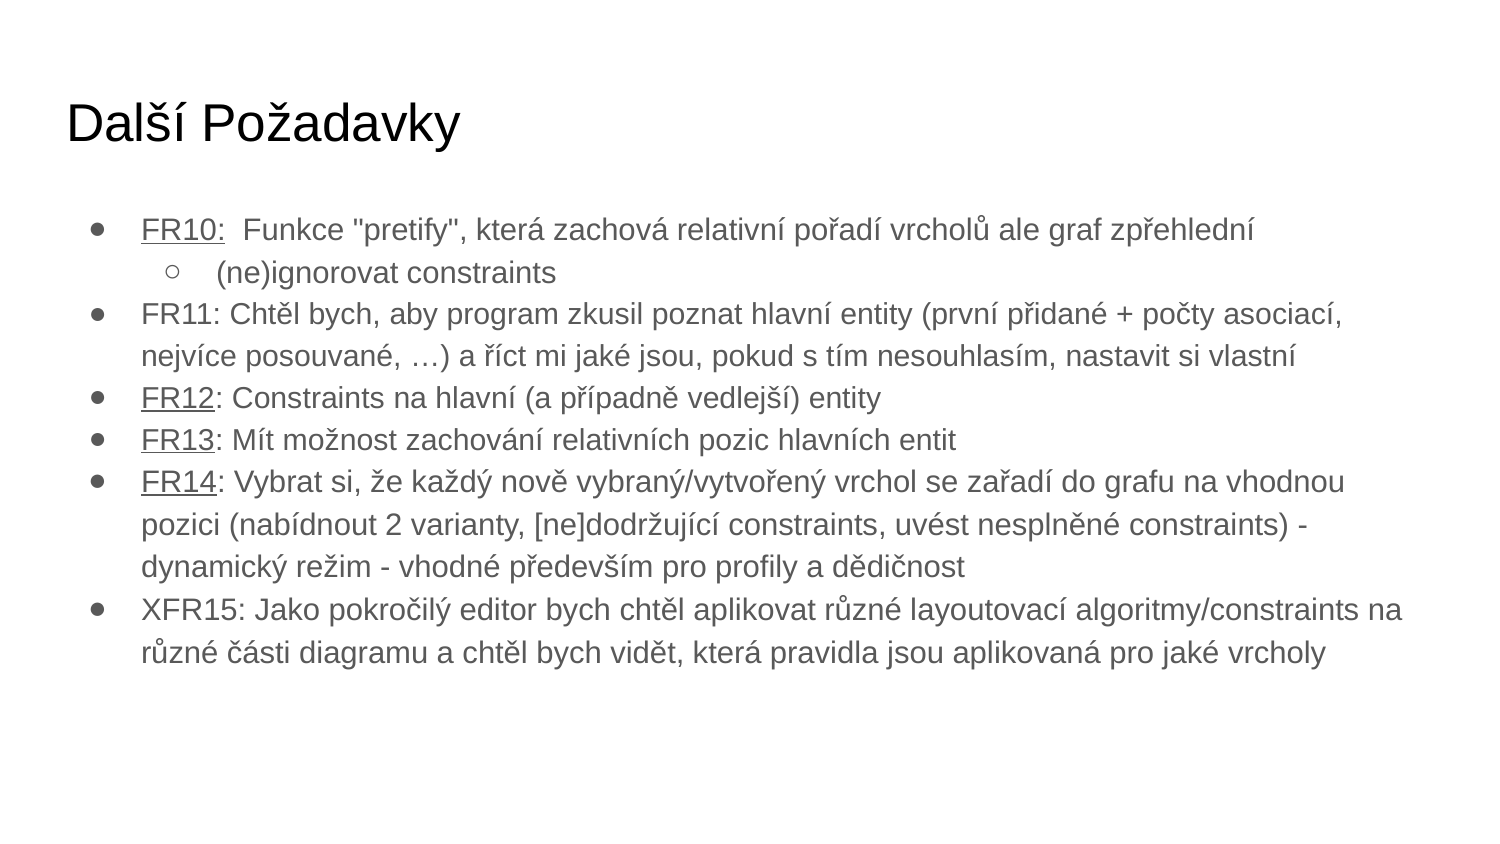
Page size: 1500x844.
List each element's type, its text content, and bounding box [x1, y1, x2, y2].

title Další Požadavky [51, 72, 1449, 167]
list FR10: Funkce "pretify", která zachová relativní pořadí vrcholů ale graf zpřehlední (ne)ignorovat constraints FR11: Chtěl bych, aby program zkusil poznat hlavní entity (první přidané + počty asociací, nejvíce posouvané, …) a říct mi jaké jsou, pokud s tím nesouhlasím, nastavit si vlastní FR12: Constraints na hlavní (a případně vedlejší) entity FR13: Mít možnost zachování relativních pozic hlavních entit FR14: Vybrat si, že každý nově vybraný/vytvořený vrchol se zařadí do grafu na vhodnou pozici (nabídnout 2 varianty, [ne]dodržující constraints, uvést nesplněné constraints) - dynamický režim - vhodné především pro profily a dědičnost XFR15: Jako pokročilý editor bych chtěl aplikovat různé layoutovací algoritmy/constraints na různé části diagramu a chtěl bych vidět, která pravidla jsou aplikovaná pro jaké vrcholy [51, 189, 1449, 750]
